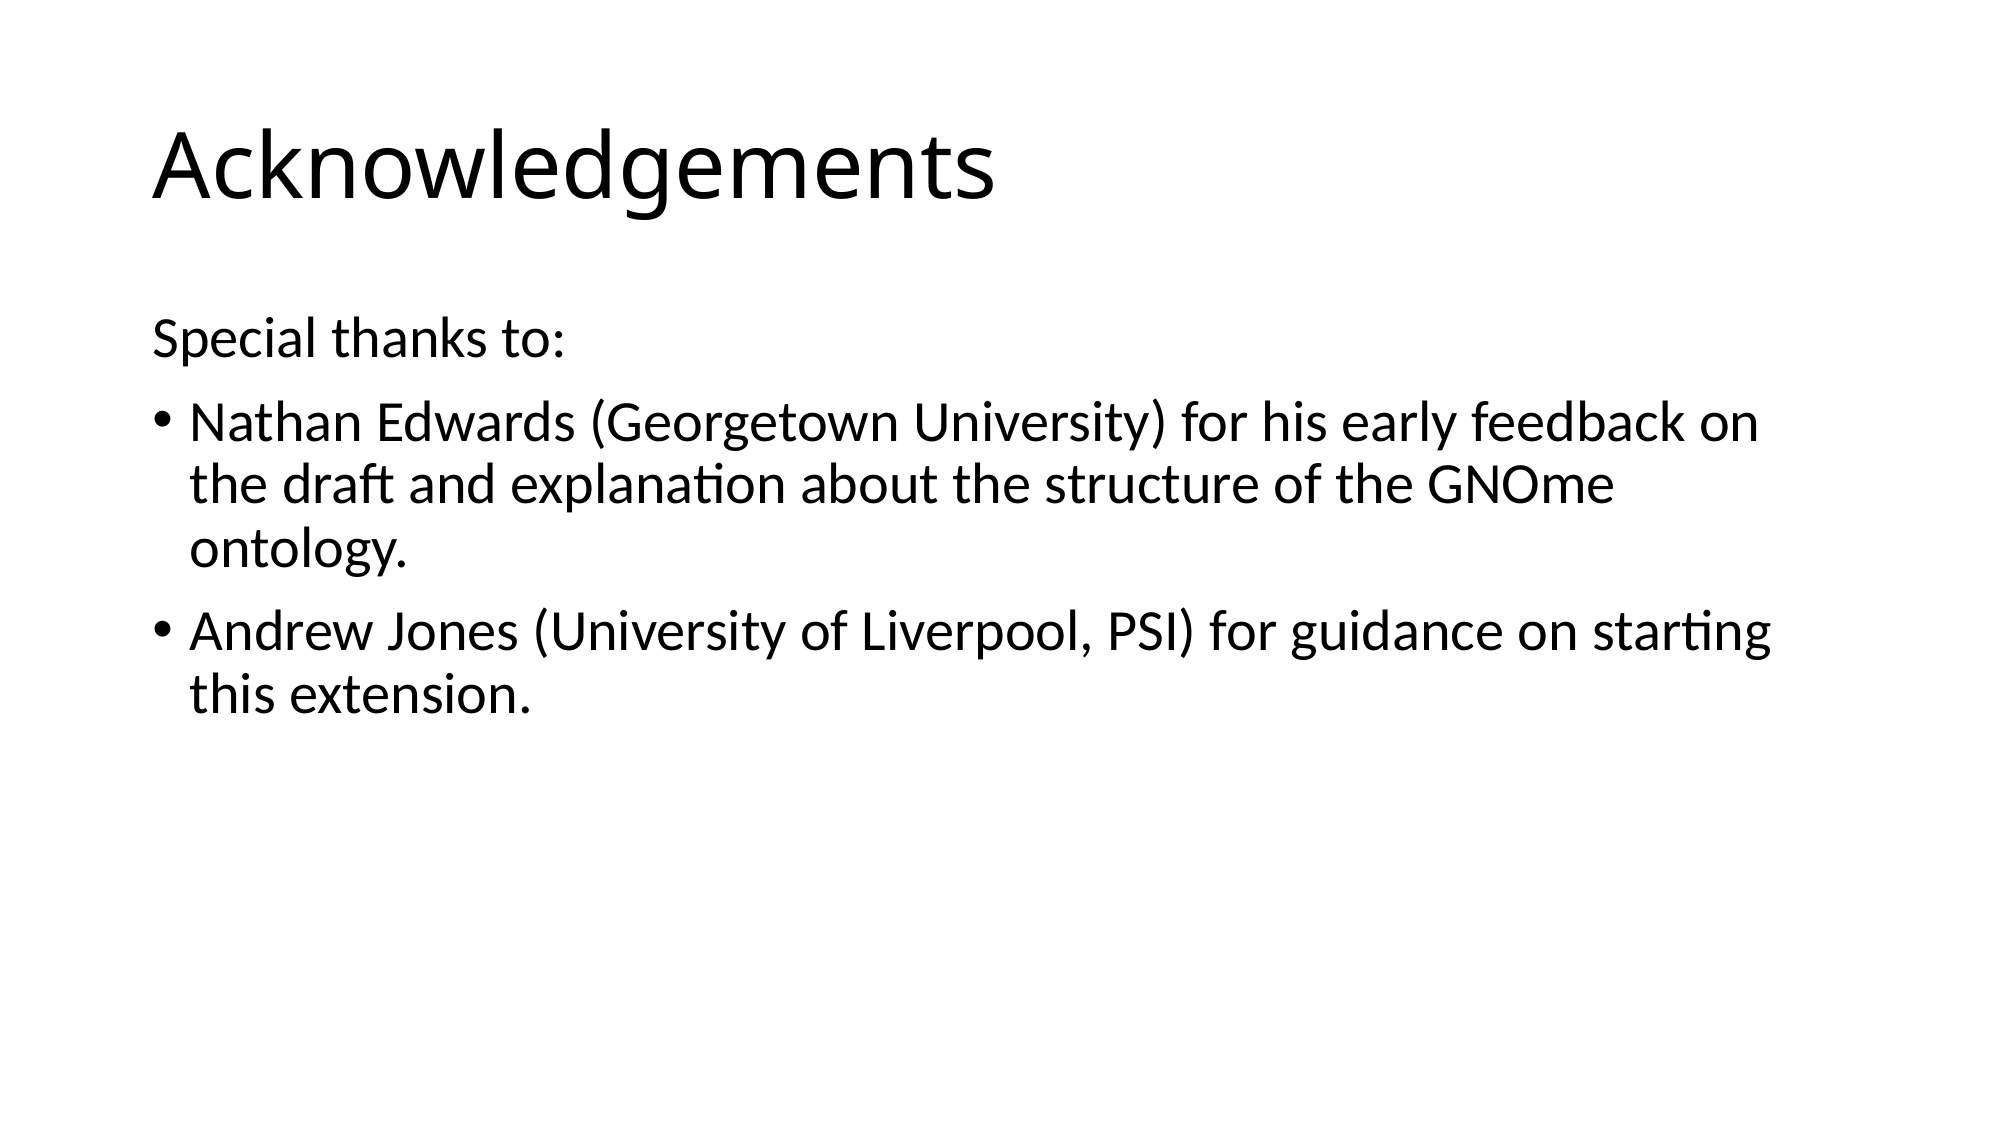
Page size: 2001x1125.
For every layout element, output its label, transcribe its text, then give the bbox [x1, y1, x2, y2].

title Acknowledgements [137, 59, 1863, 278]
list Special thanks to: Nathan Edwards (Georgetown University) for his early feedback on the draft and explanation about the structure of the GNOme ontology. Andrew Jones (University of Liverpool, PSI) for guidance on starting this extension. [137, 299, 1863, 1014]
